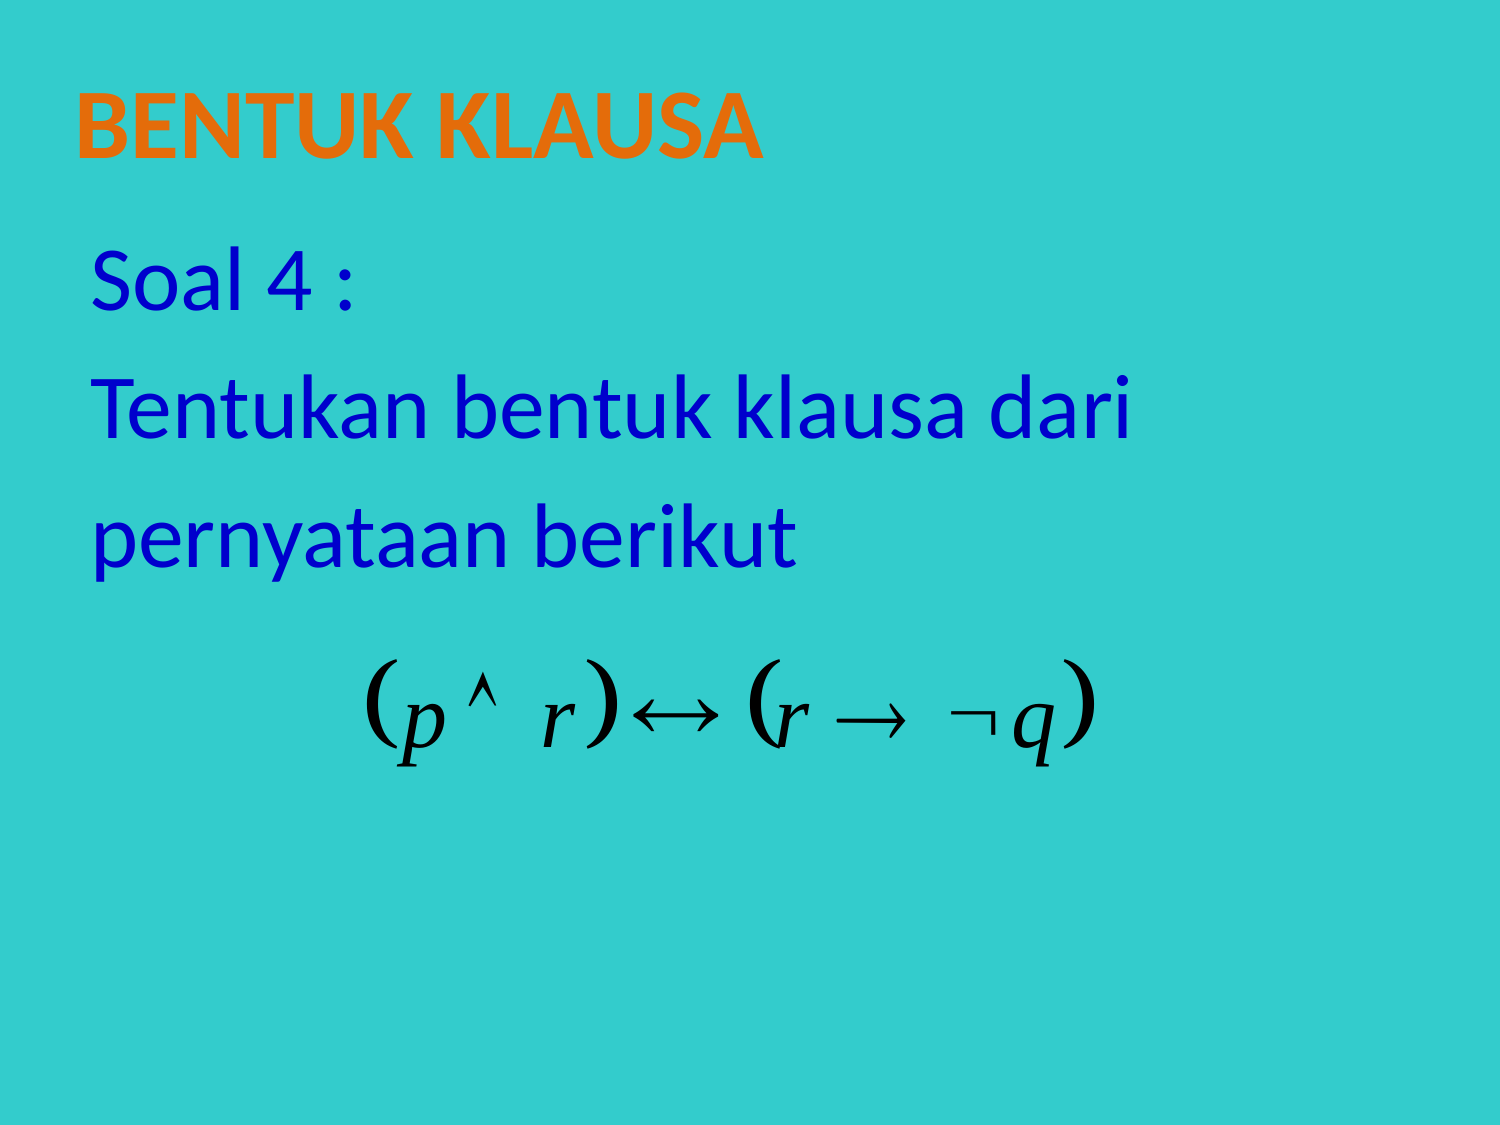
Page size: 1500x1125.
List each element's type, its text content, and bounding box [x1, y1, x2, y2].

list Soal 4 : Tentukan bentuk klausa dari pernyataan berikut [75, 210, 1425, 1055]
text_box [351, 655, 1102, 787]
text_box Bentuk klausa [59, 51, 781, 187]
